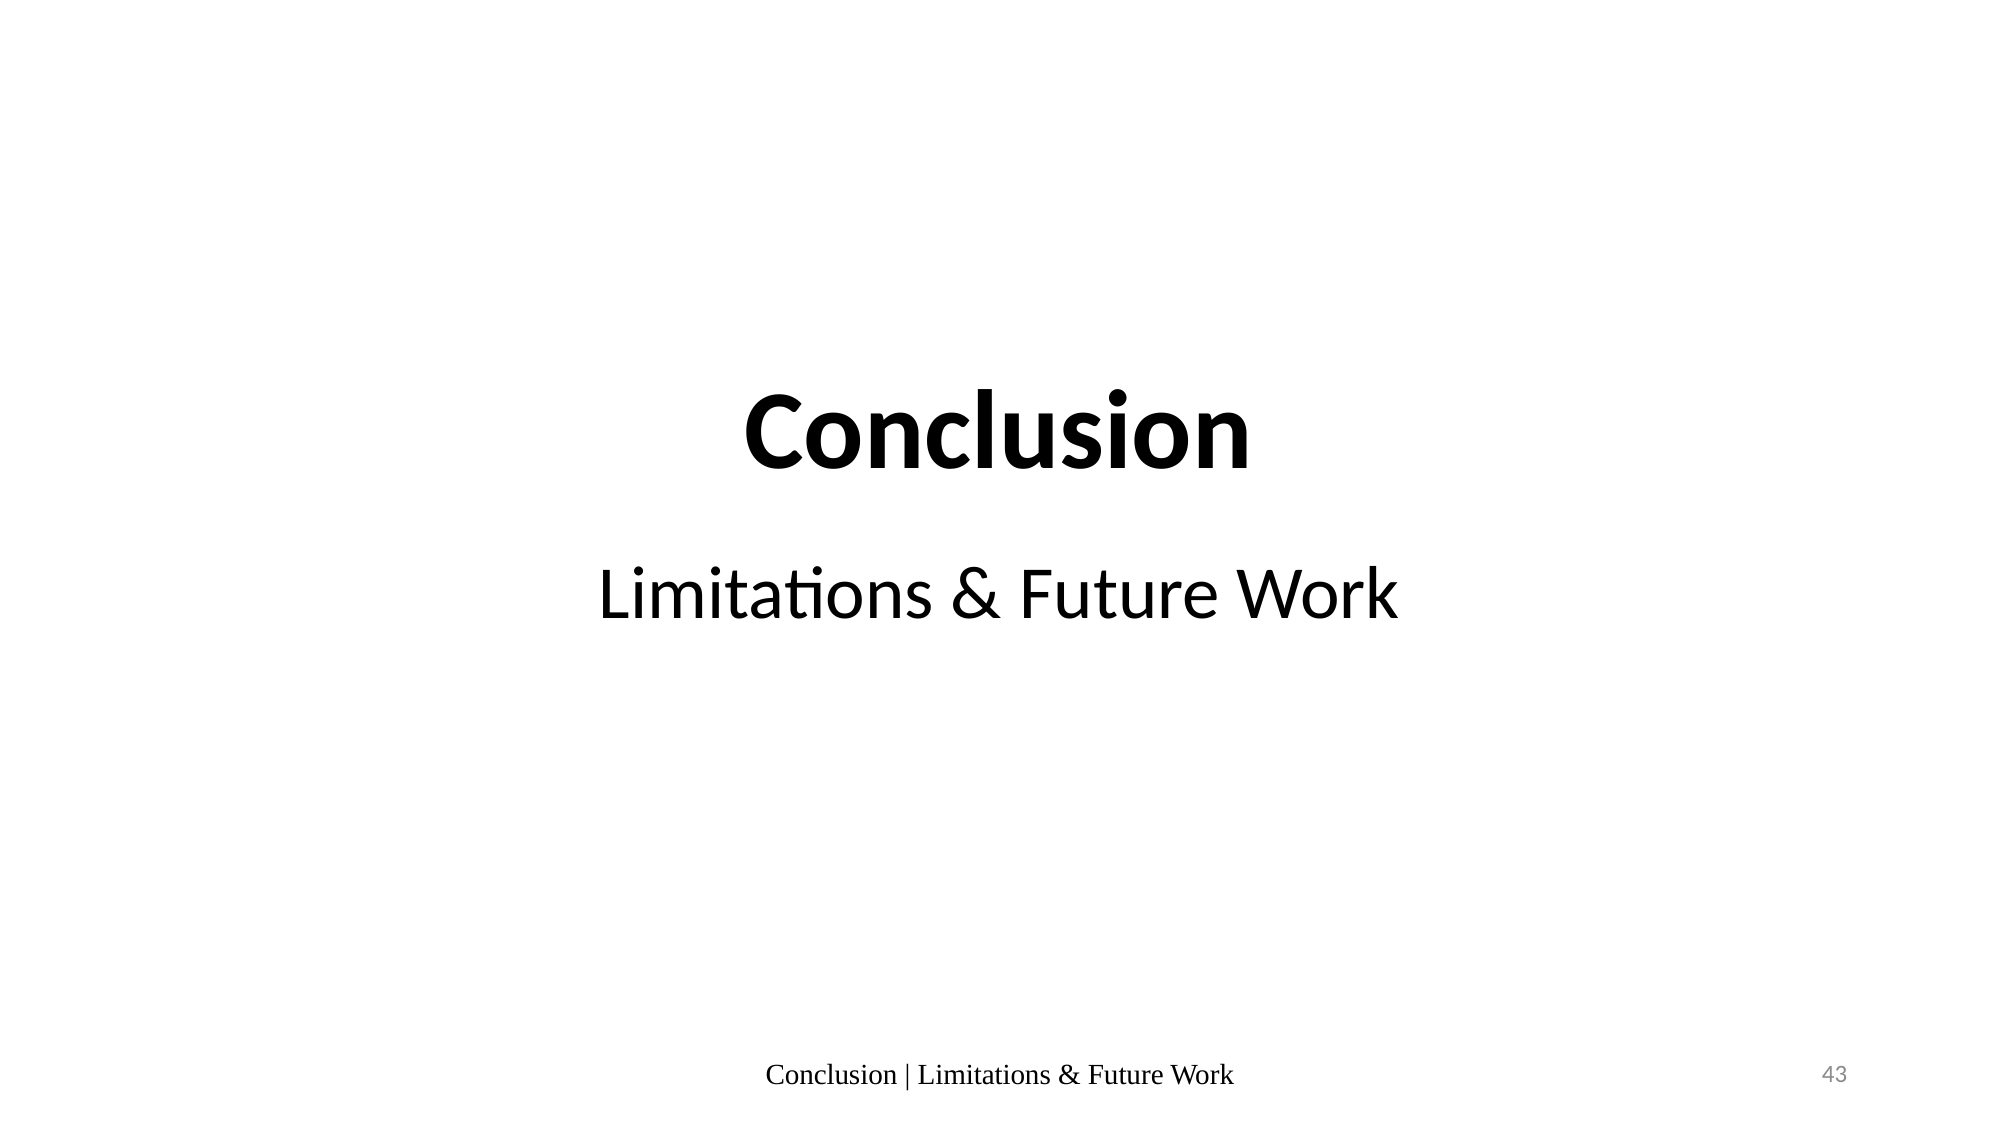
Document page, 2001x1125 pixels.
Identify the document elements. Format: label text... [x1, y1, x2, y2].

text_box Limitations & Future Work [457, 536, 1543, 641]
slide_number 43 [1412, 1042, 1863, 1103]
footer Conclusion | Limitations & Future Work [662, 1042, 1338, 1103]
text_box Conclusion [322, 349, 1675, 499]
